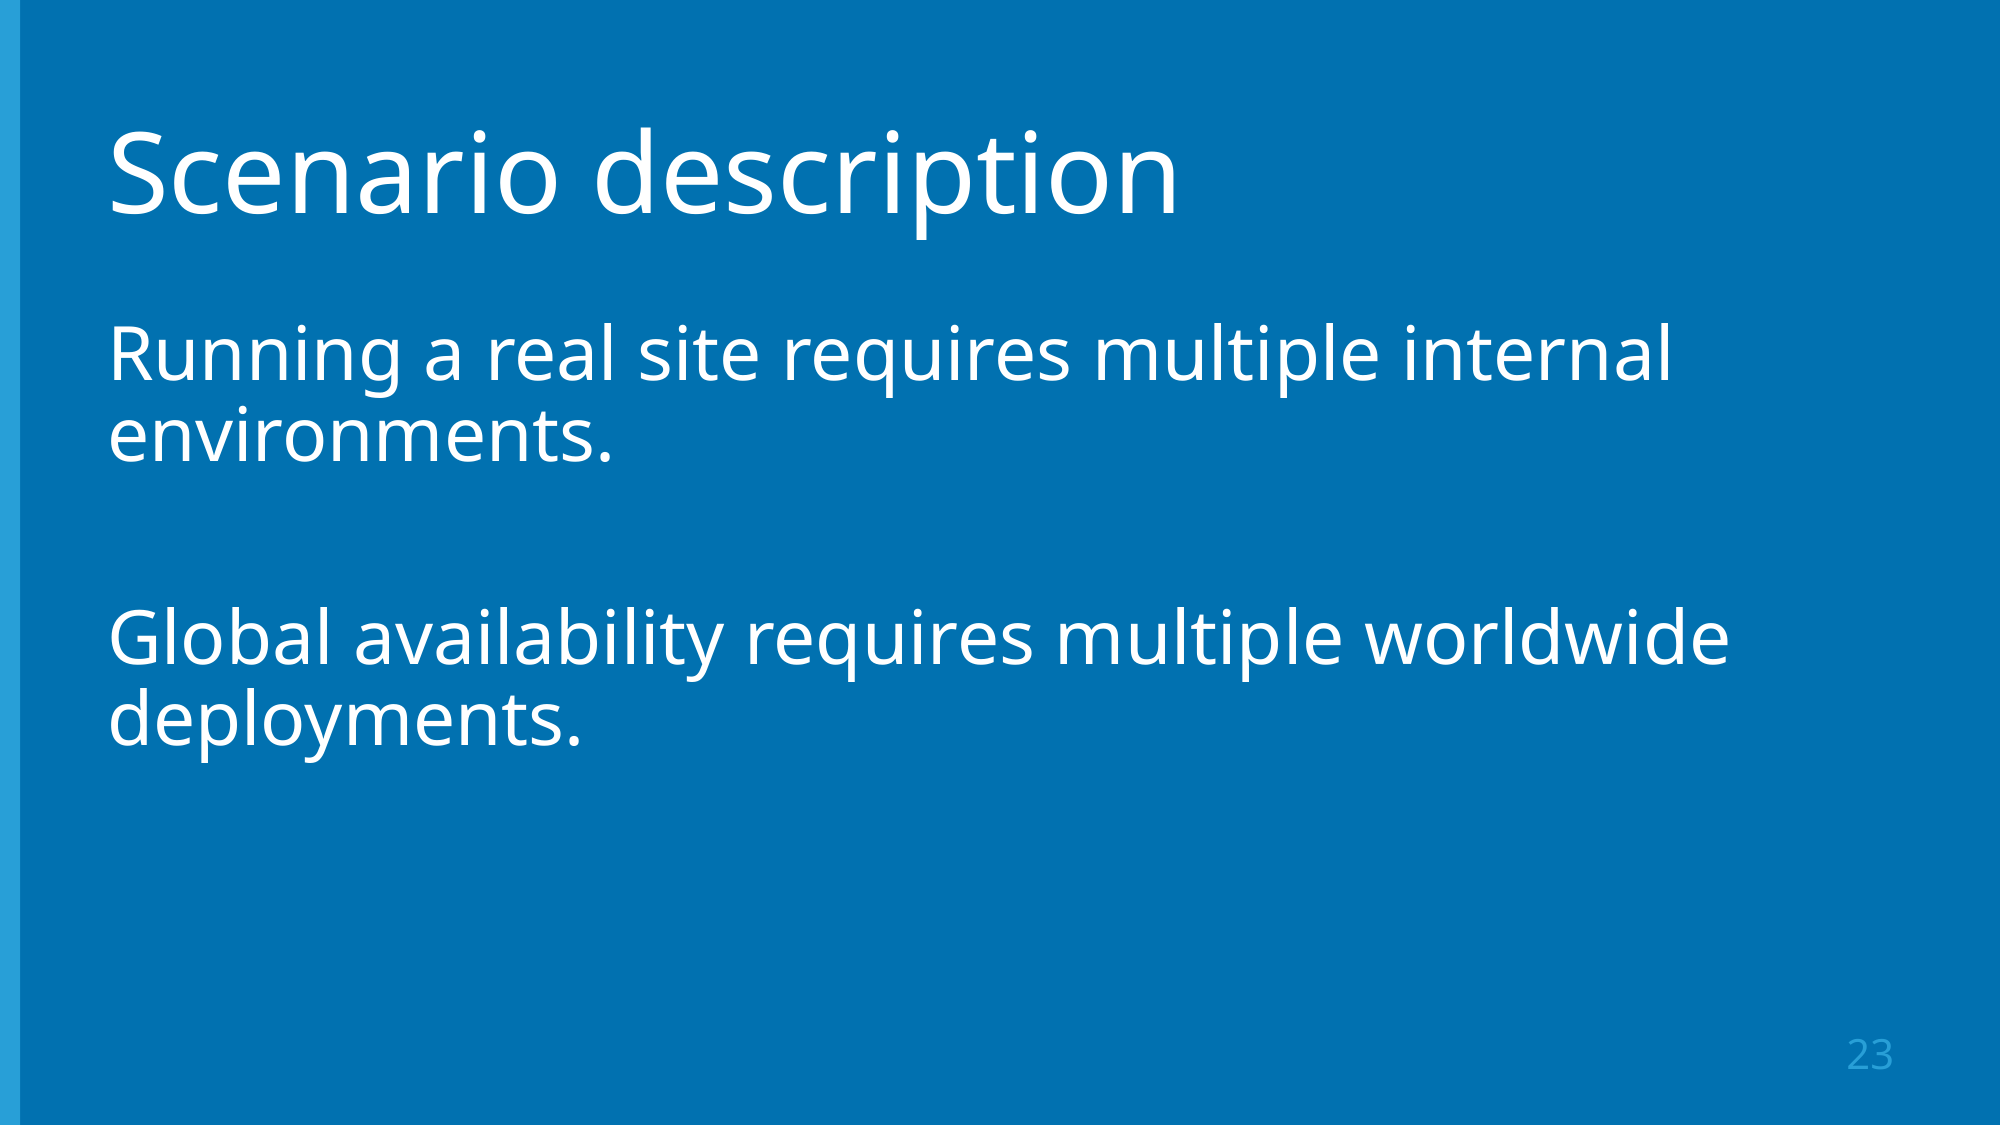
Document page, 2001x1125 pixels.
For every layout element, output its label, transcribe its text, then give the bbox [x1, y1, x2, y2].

list Running a real site requires multiple internal environments. Global availability requires multiple worldwide deployments. [92, 307, 1910, 1000]
slide_number 23 [1459, 1026, 1910, 1087]
title Scenario description [92, 68, 1910, 286]
